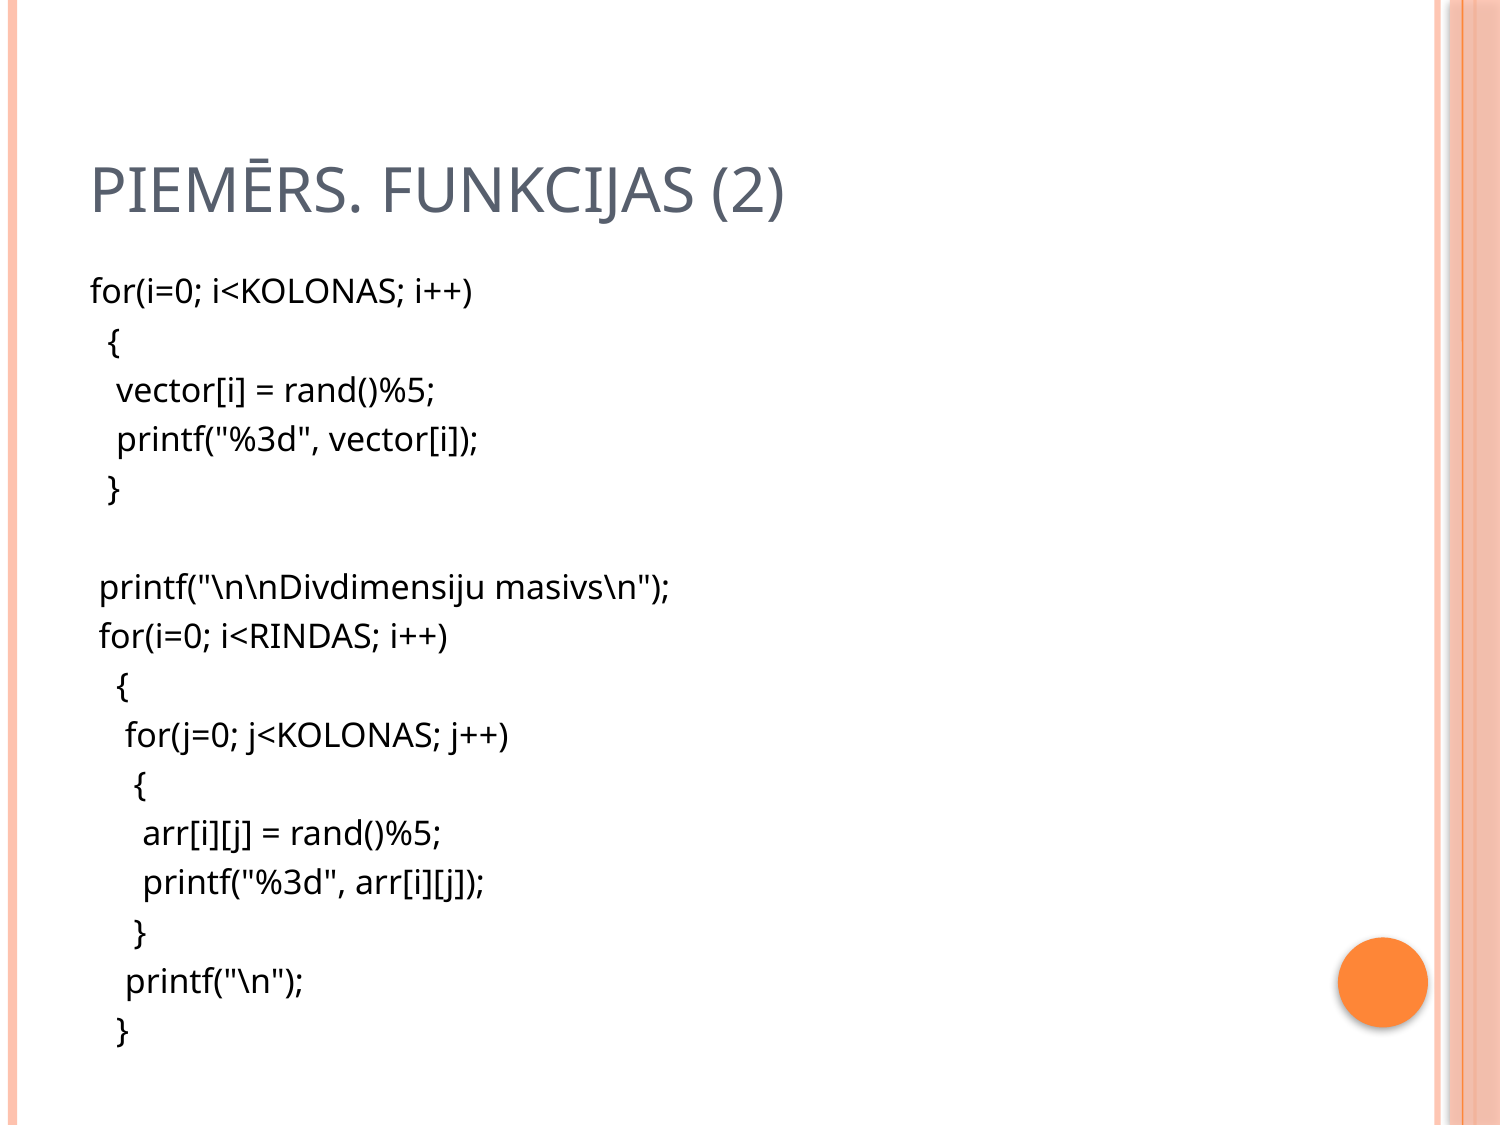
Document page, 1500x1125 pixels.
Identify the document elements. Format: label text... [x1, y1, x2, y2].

title Piemērs. Funkcijas (2) [75, 45, 1300, 233]
list for(i=0; i<KOLONAS; i++) { vector[i] = rand()%5; printf("%3d", vector[i]); } printf("\n\nDivdimensiju masivs\n"); for(i=0; i<RINDAS; i++) { for(j=0; j<KOLONAS; j++) { arr[i][j] = rand()%5; printf("%3d", arr[i][j]); } printf("\n"); } [75, 262, 1300, 1062]
